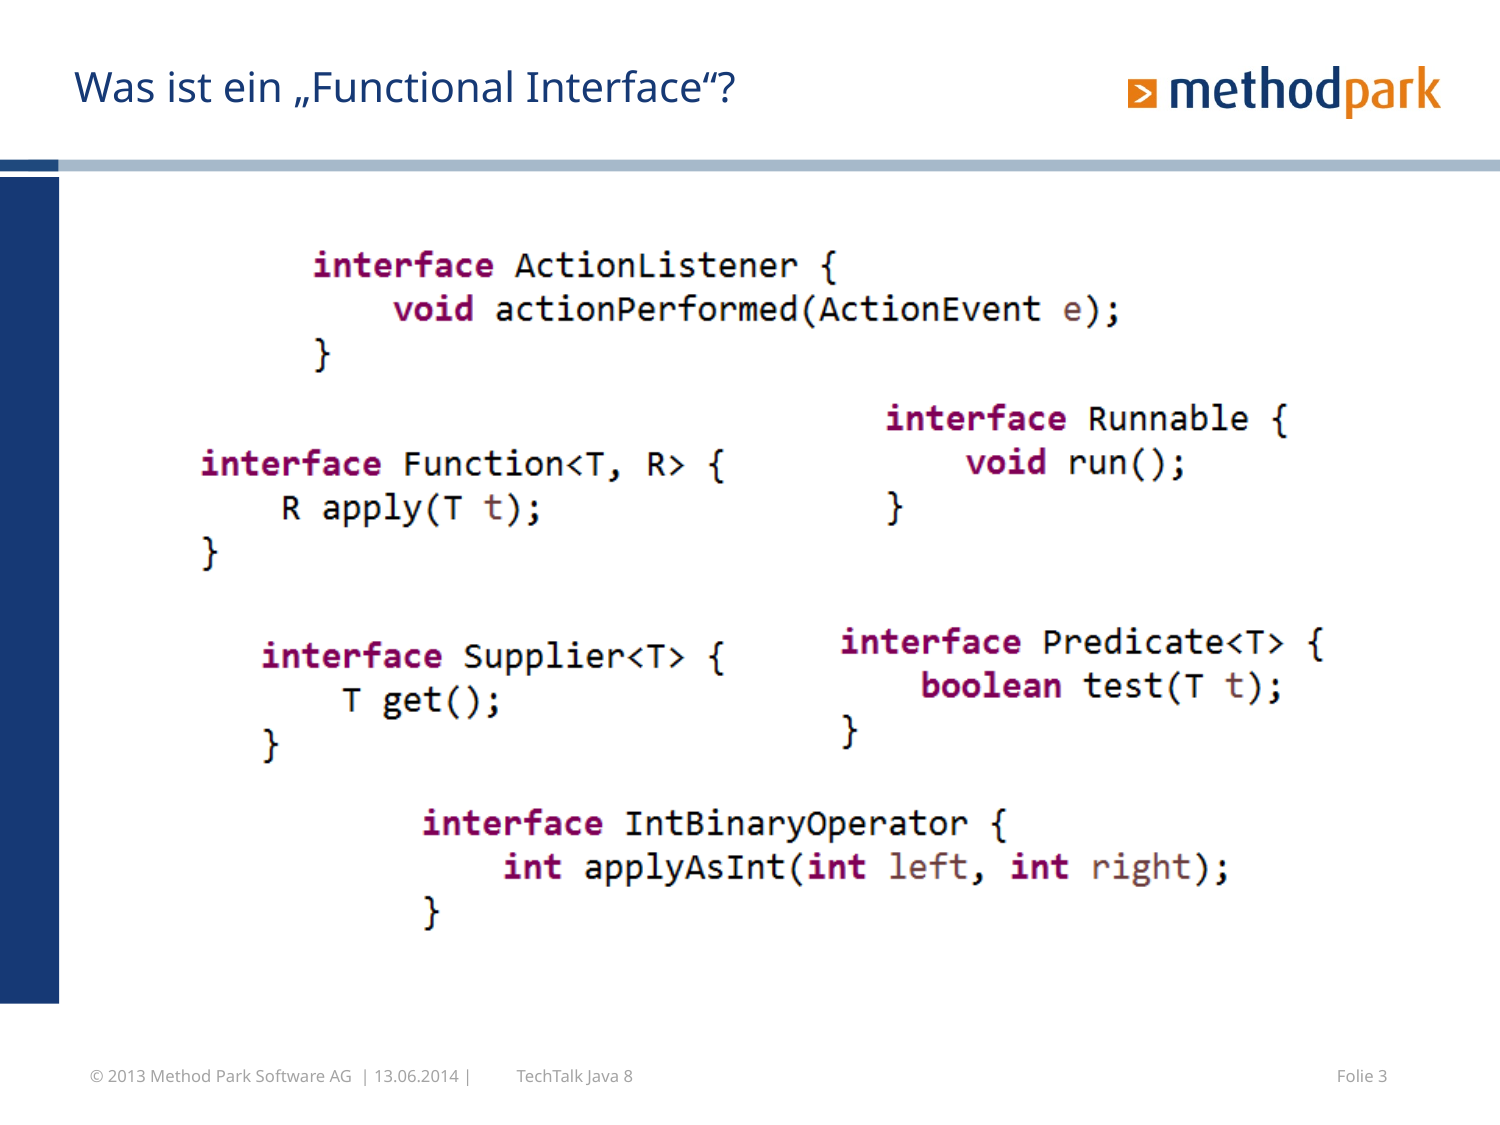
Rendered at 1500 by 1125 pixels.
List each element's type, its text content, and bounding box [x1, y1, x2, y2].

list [177, 218, 1353, 962]
picture [1128, 66, 1441, 119]
footer TechTalk Java 8 [538, 1058, 1303, 1106]
title Was ist ein „Functional Interface“? [59, 1, 1093, 172]
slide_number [75, 1058, 538, 1106]
